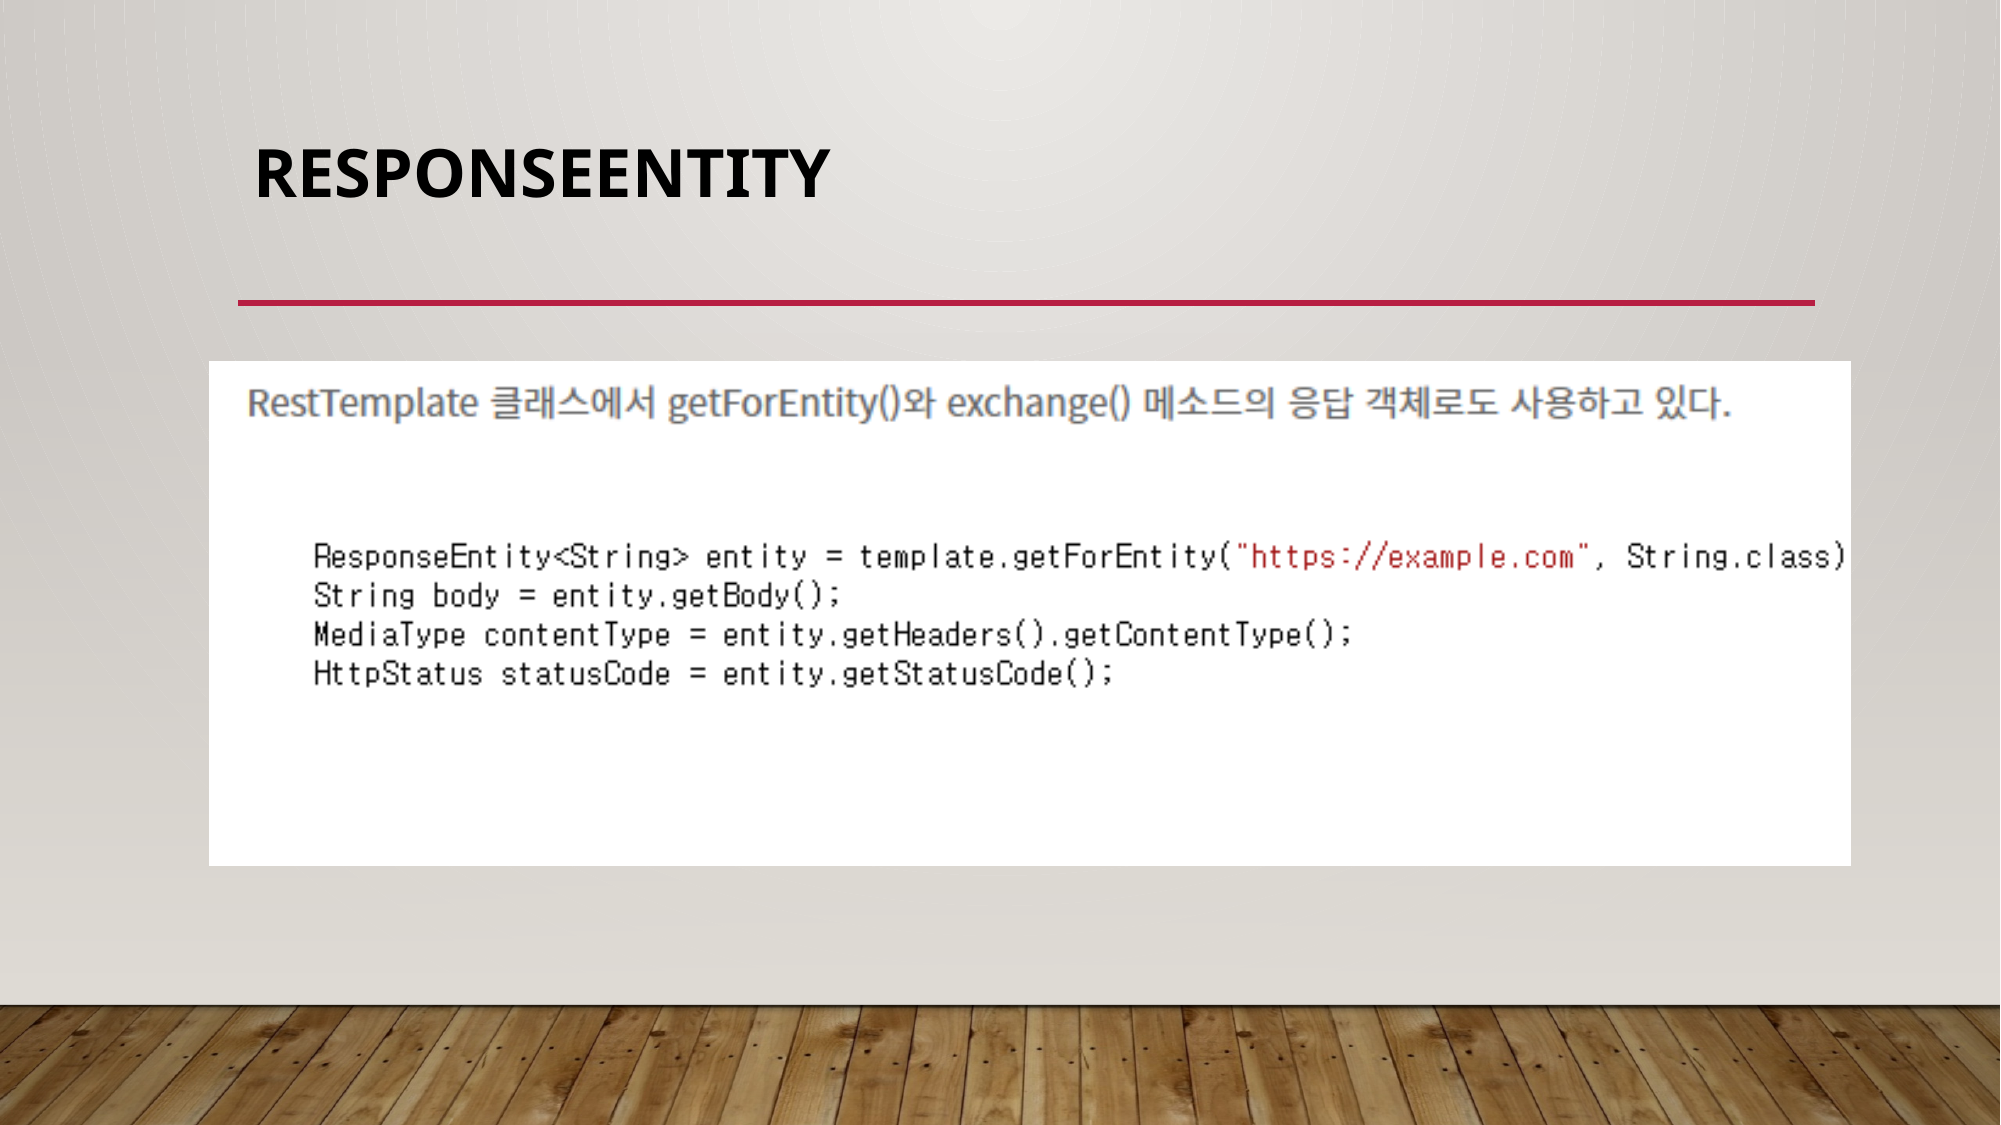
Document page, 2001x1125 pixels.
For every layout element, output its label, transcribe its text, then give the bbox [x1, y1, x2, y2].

picture [0, 1005, 2000, 1125]
title ResponseEntity [238, 131, 1814, 305]
picture [209, 361, 1852, 867]
